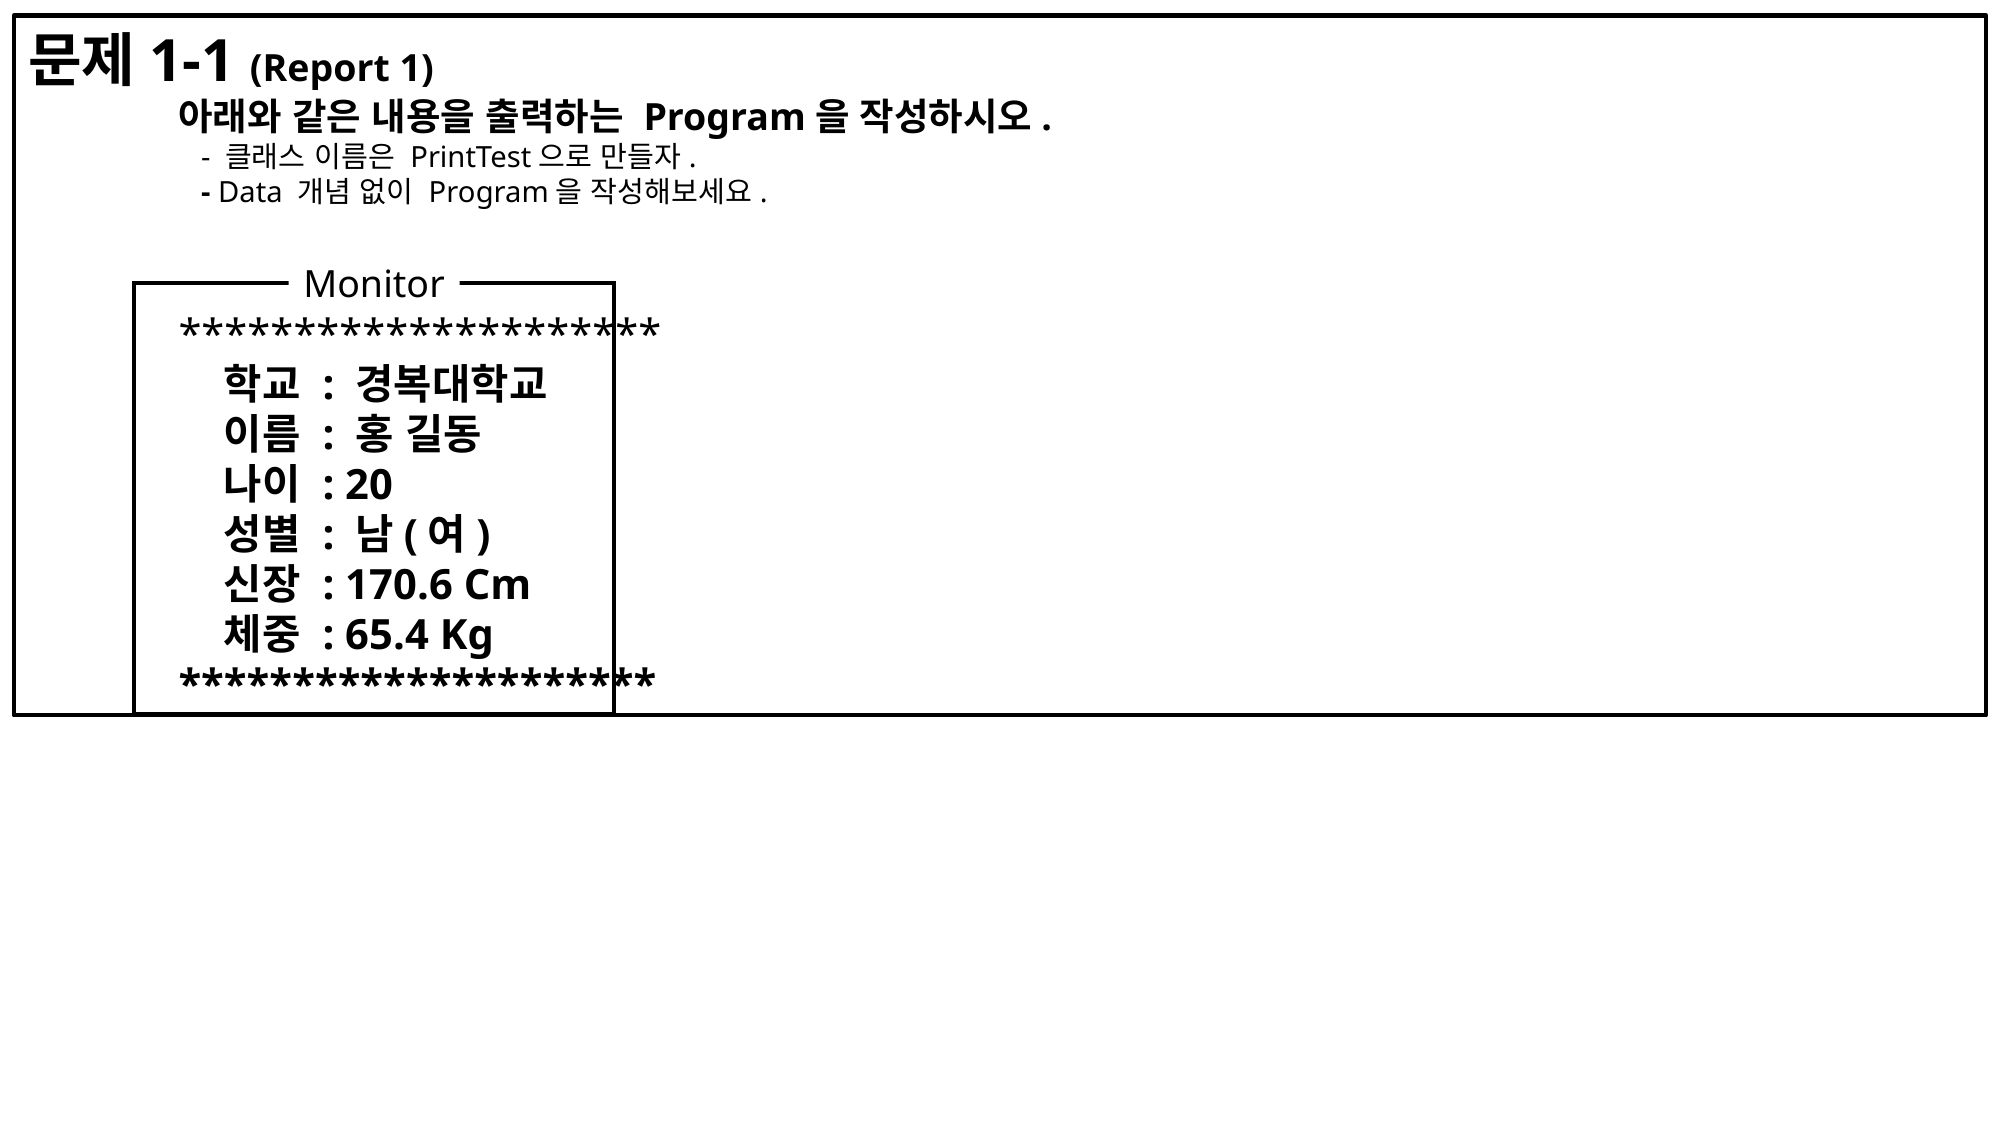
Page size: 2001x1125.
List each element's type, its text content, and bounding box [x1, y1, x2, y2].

text_box 문제1-1 (Report 1) 아래와 같은 내용을 출력하는 Program을 작성하시오. - 클래스 이름은 PrintTest으로 만들자. - Data 개념 없이 Program을 작성해보세요. ********************* 학교 : 경복대학교 이름 : 홍 길동 나이 : 20 성별 : 남(여) 신장 : 170.6 Cm 체중 : 65.4 Kg ********************* [13, 15, 1987, 716]
text_box Monitor [288, 252, 460, 312]
text_box [133, 282, 615, 715]
